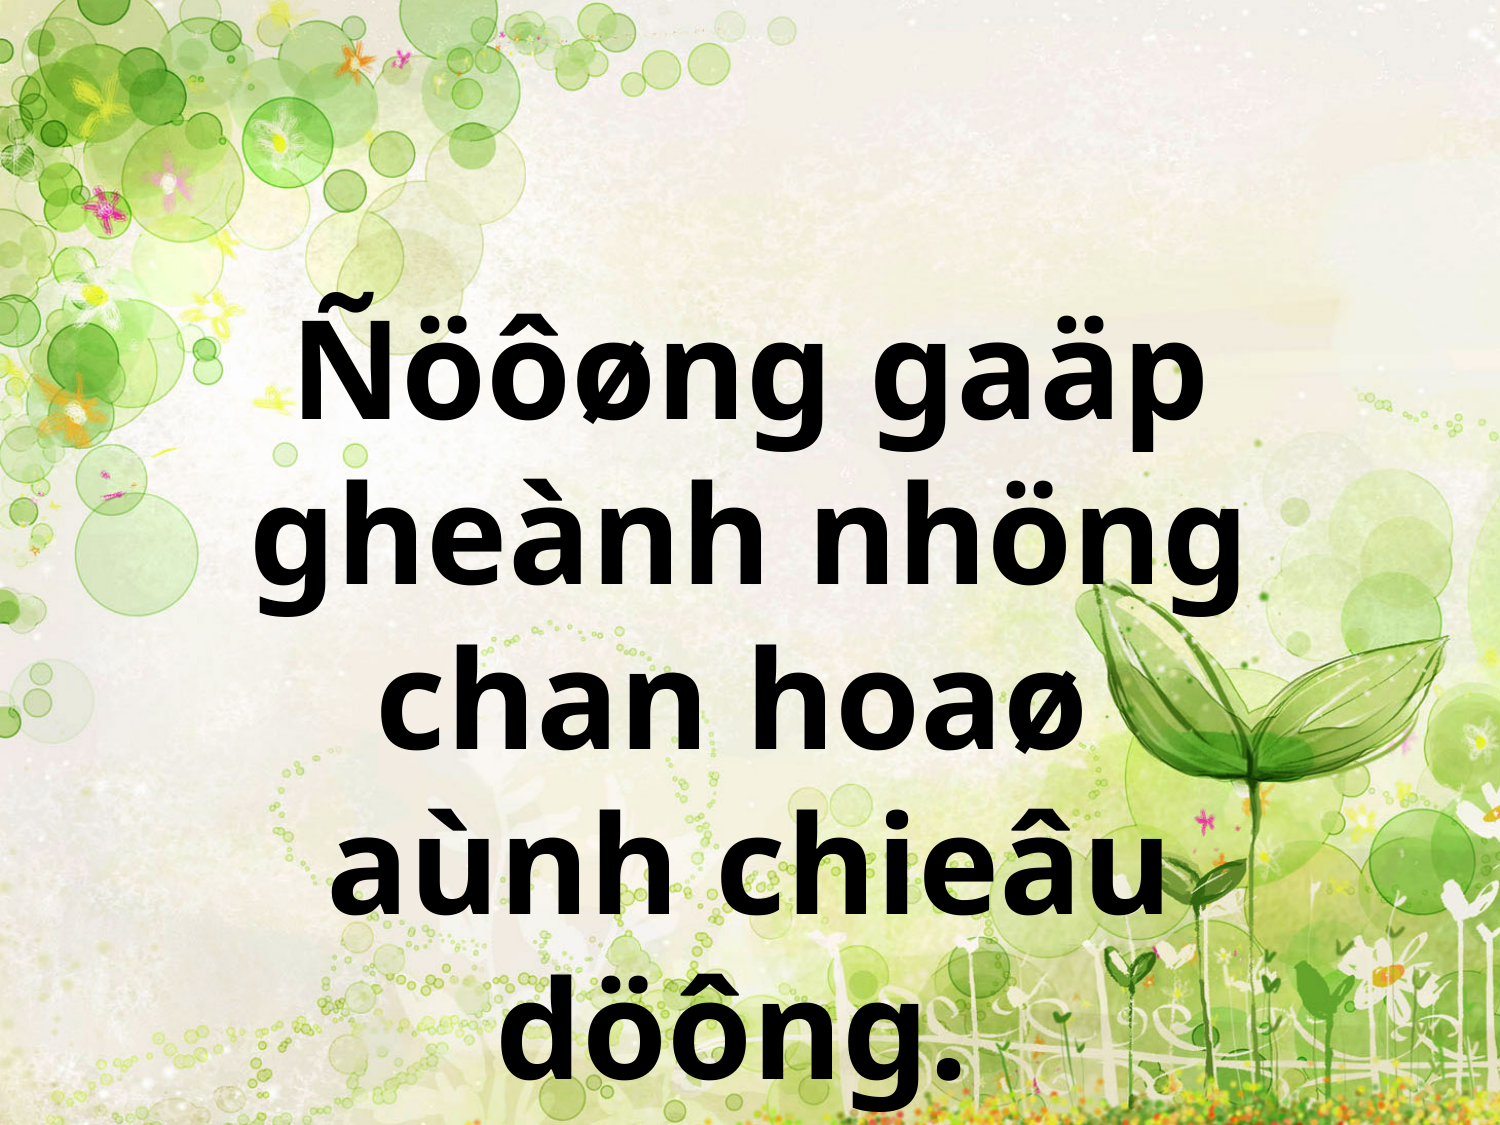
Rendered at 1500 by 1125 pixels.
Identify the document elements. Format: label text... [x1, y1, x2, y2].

picture [0, 0, 1500, 1125]
text_box Ñöôøng gaäp gheành nhöng chan hoaø aùnh chieâu döông. [87, 275, 1413, 1115]
